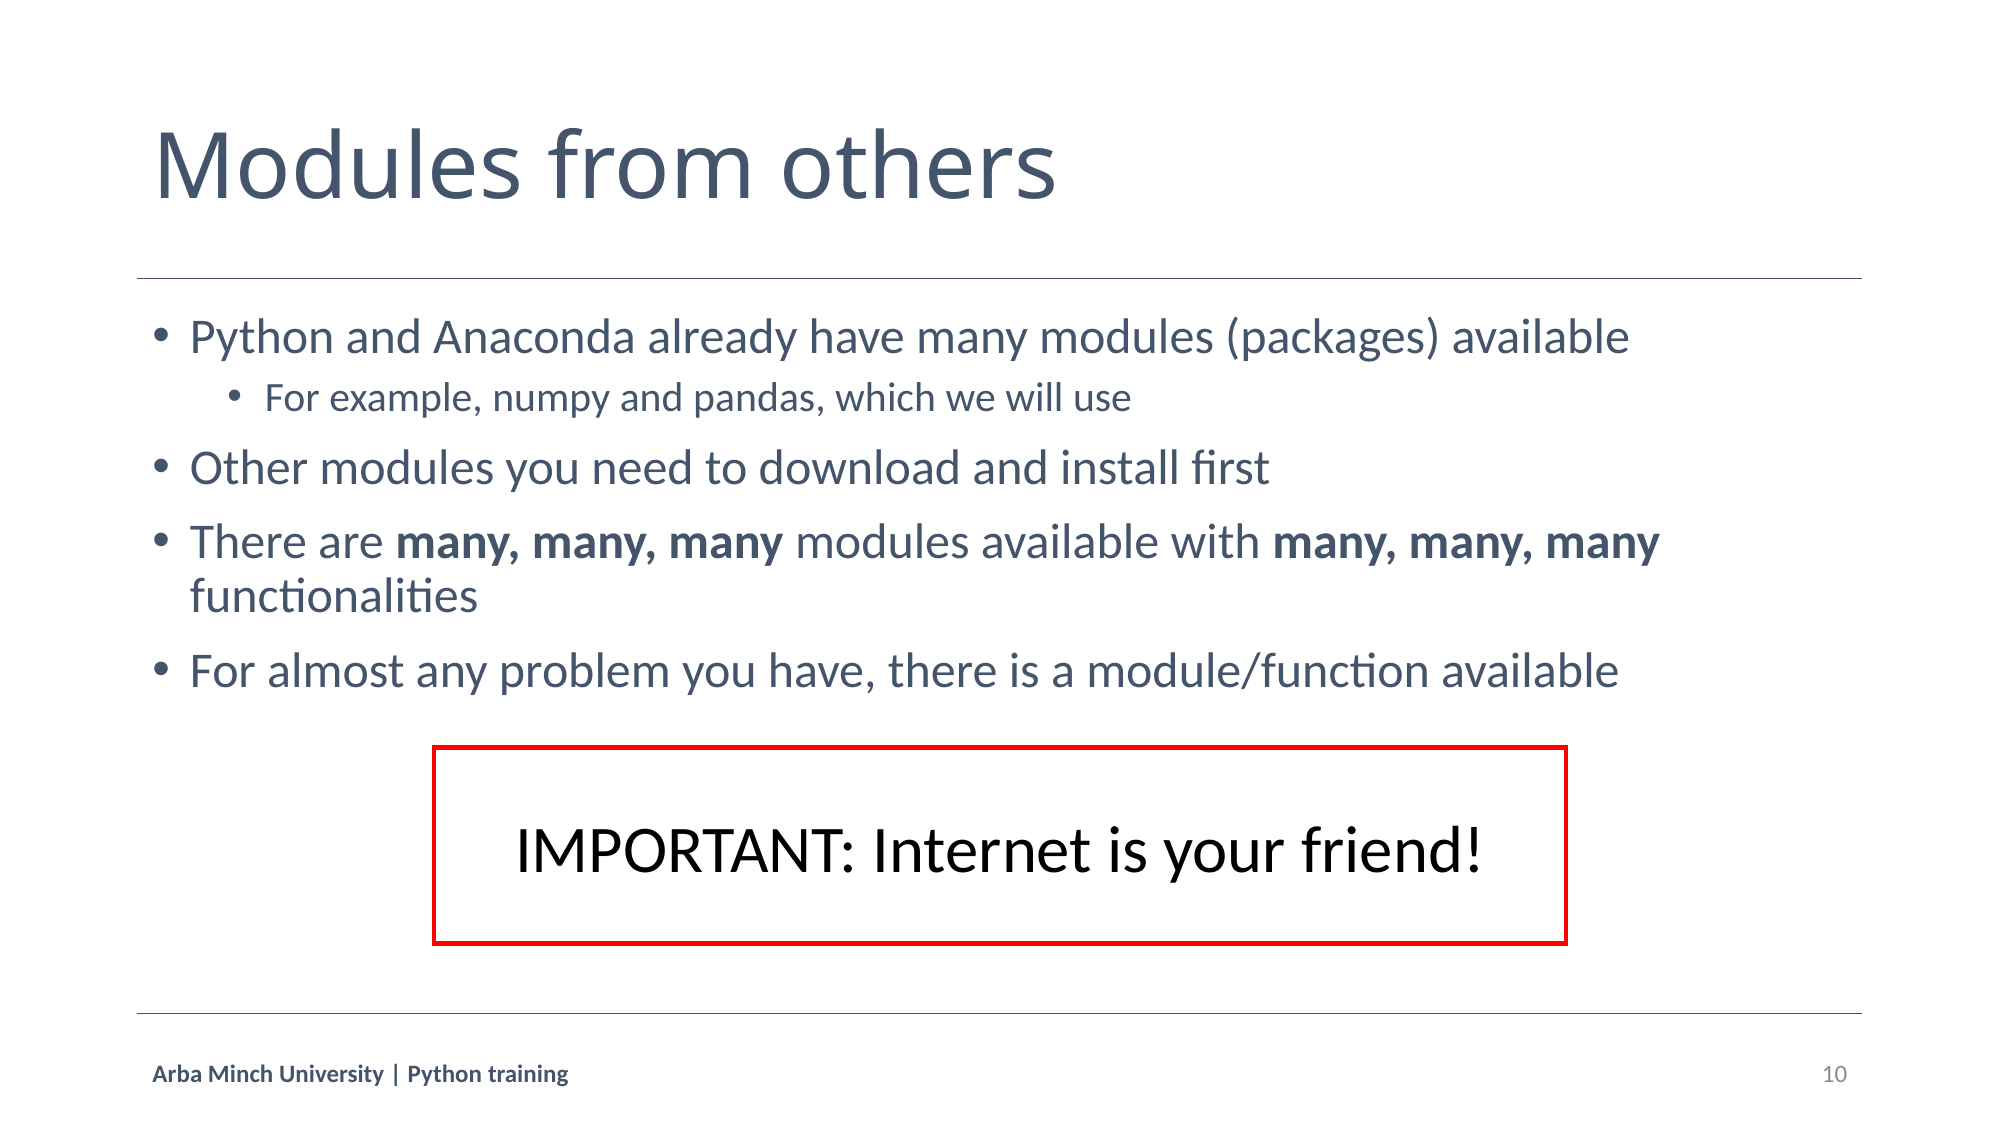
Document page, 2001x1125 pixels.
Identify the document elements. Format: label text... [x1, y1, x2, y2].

text_box IMPORTANT: Internet is your friend! [433, 747, 1567, 945]
title Modules from others [137, 59, 1863, 278]
footer Arba Minch University | Python training [137, 1042, 1226, 1103]
list Python and Anaconda already have many modules (packages) available For example, numpy and pandas, which we will use Other modules you need to download and install first There are many, many, many modules available with many, many, many functionalities For almost any problem you have, there is a module/function available [137, 303, 1863, 1017]
slide_number 10 [1412, 1042, 1863, 1103]
